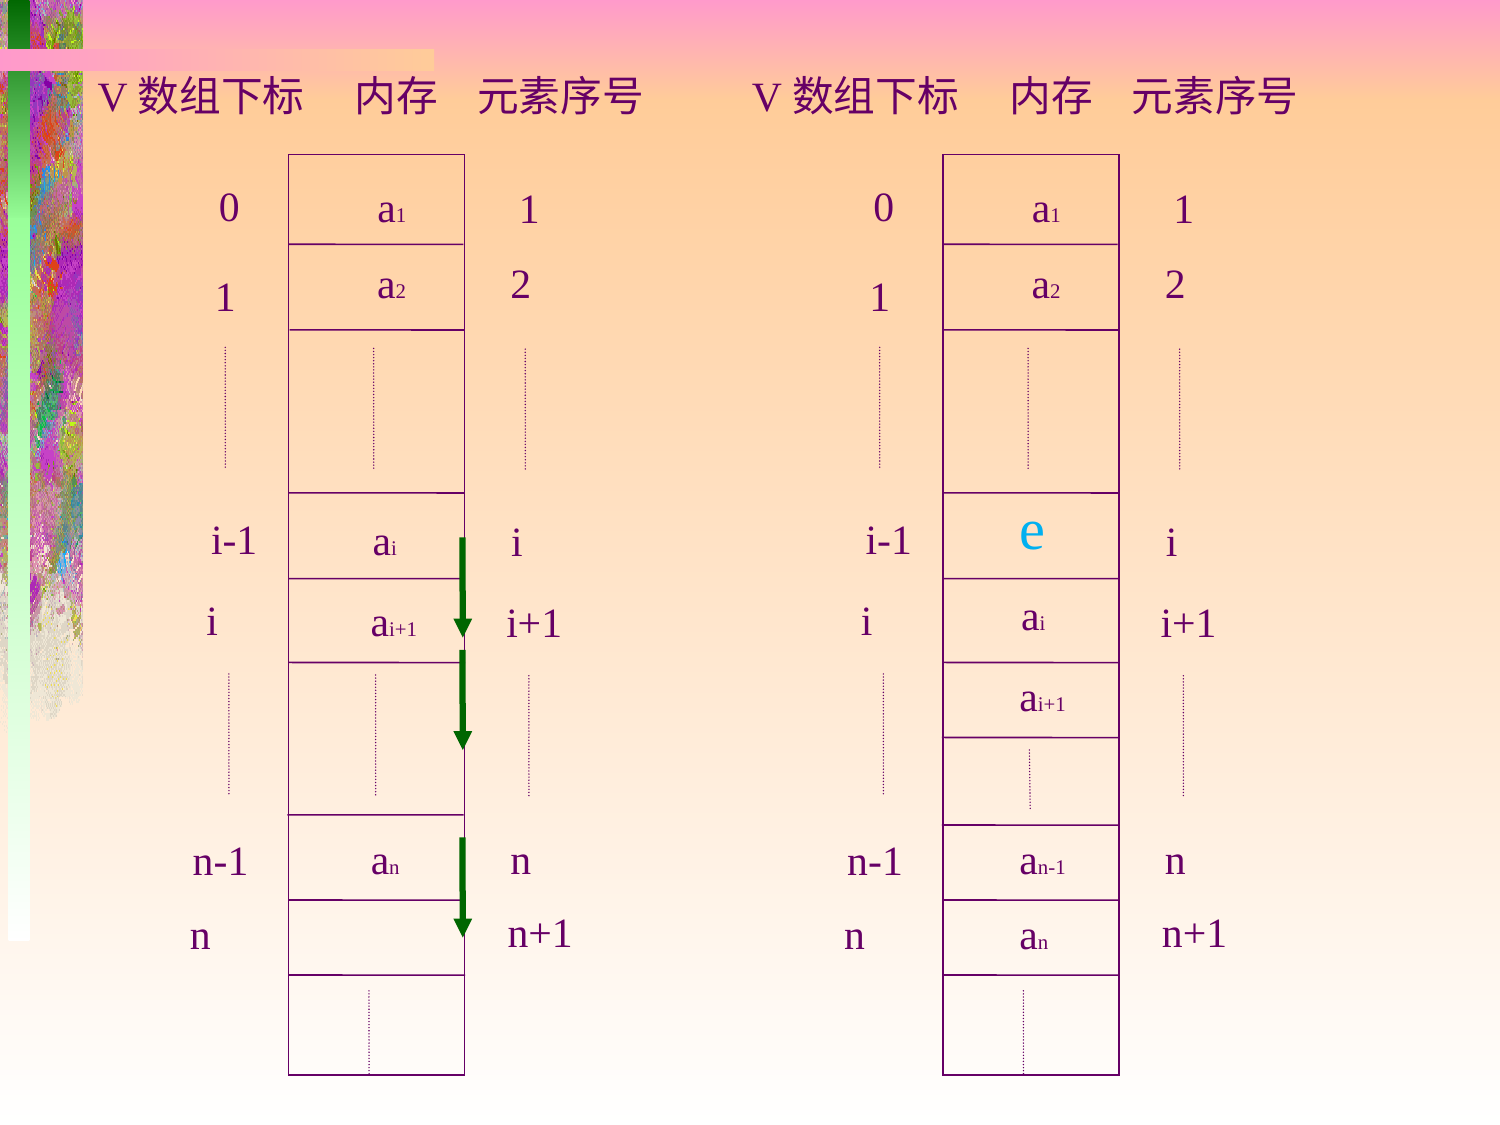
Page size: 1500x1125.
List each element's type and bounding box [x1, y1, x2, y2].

picture [0, 71, 9, 821]
text_box [741, 62, 1315, 1076]
picture [29, 0, 83, 50]
text_box [87, 62, 660, 1076]
picture [29, 71, 83, 821]
picture [0, 0, 9, 50]
